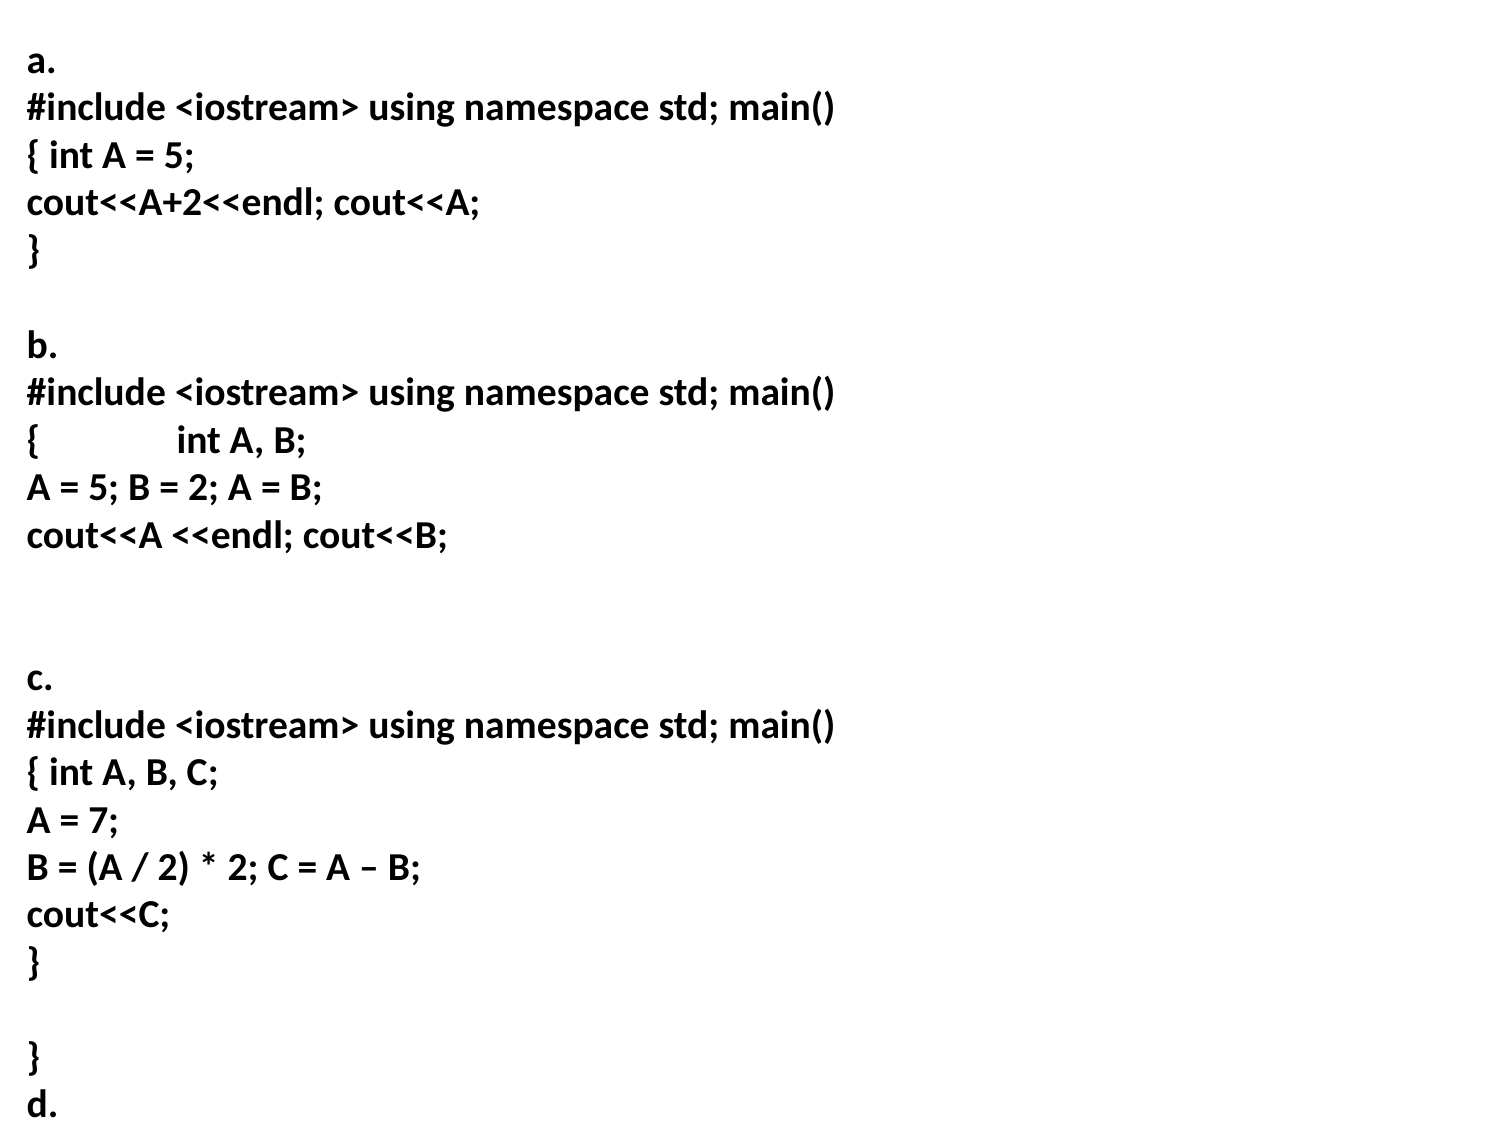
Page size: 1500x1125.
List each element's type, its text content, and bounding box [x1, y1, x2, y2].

list a. #include <iostream> using namespace std; main() { int A = 5; cout<<A+2<<endl; cout<<A; } b. #include <iostream> using namespace std; main() { int A, B; A = 5; B = 2; A = B; cout<<A <<endl; cout<<B; c. #include <iostream> using namespace std; main() { int A, B, C; A = 7; B = (A / 2) * 2; C = A – B; cout<<C; } } d. #include <iostream> using namespace std; main() { int A = 5, B = 2, X; X = A; A = B; B = X; cout<<A <<endl; cout<<B; } [26, 33, 1452, 1125]
